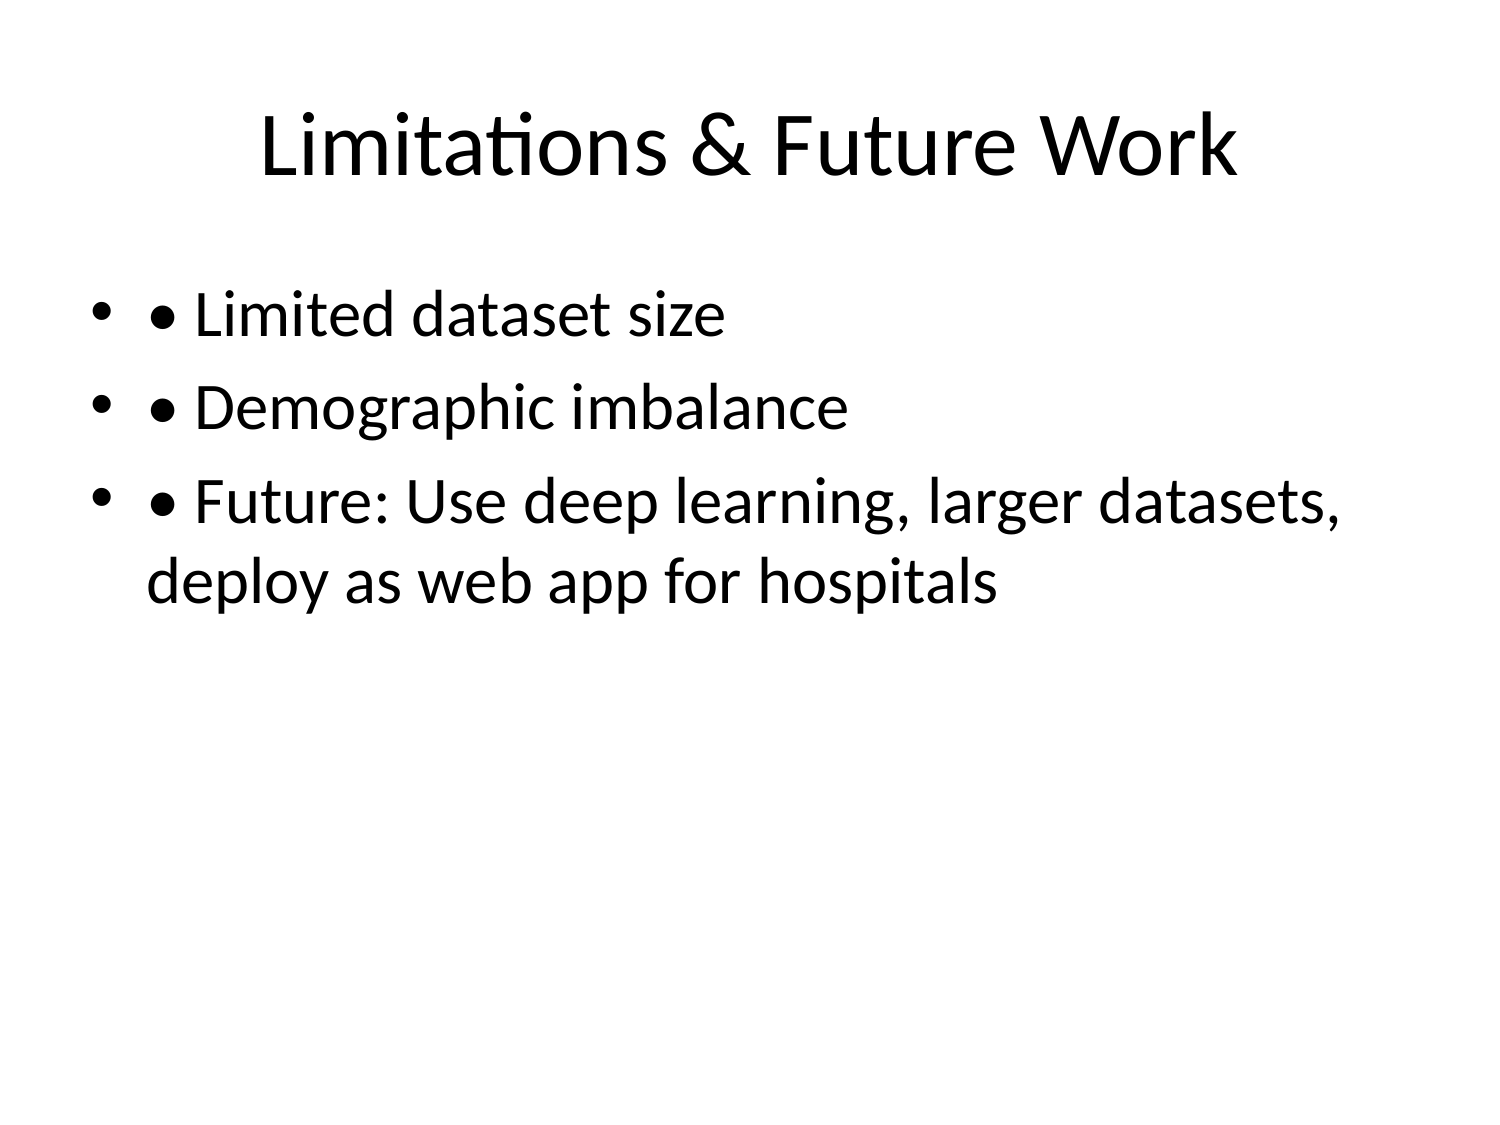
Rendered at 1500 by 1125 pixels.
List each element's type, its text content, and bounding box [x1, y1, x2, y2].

title Limitations & Future Work [75, 45, 1425, 233]
list • Limited dataset size • Demographic imbalance • Future: Use deep learning, larger datasets, deploy as web app for hospitals [75, 262, 1425, 1005]
